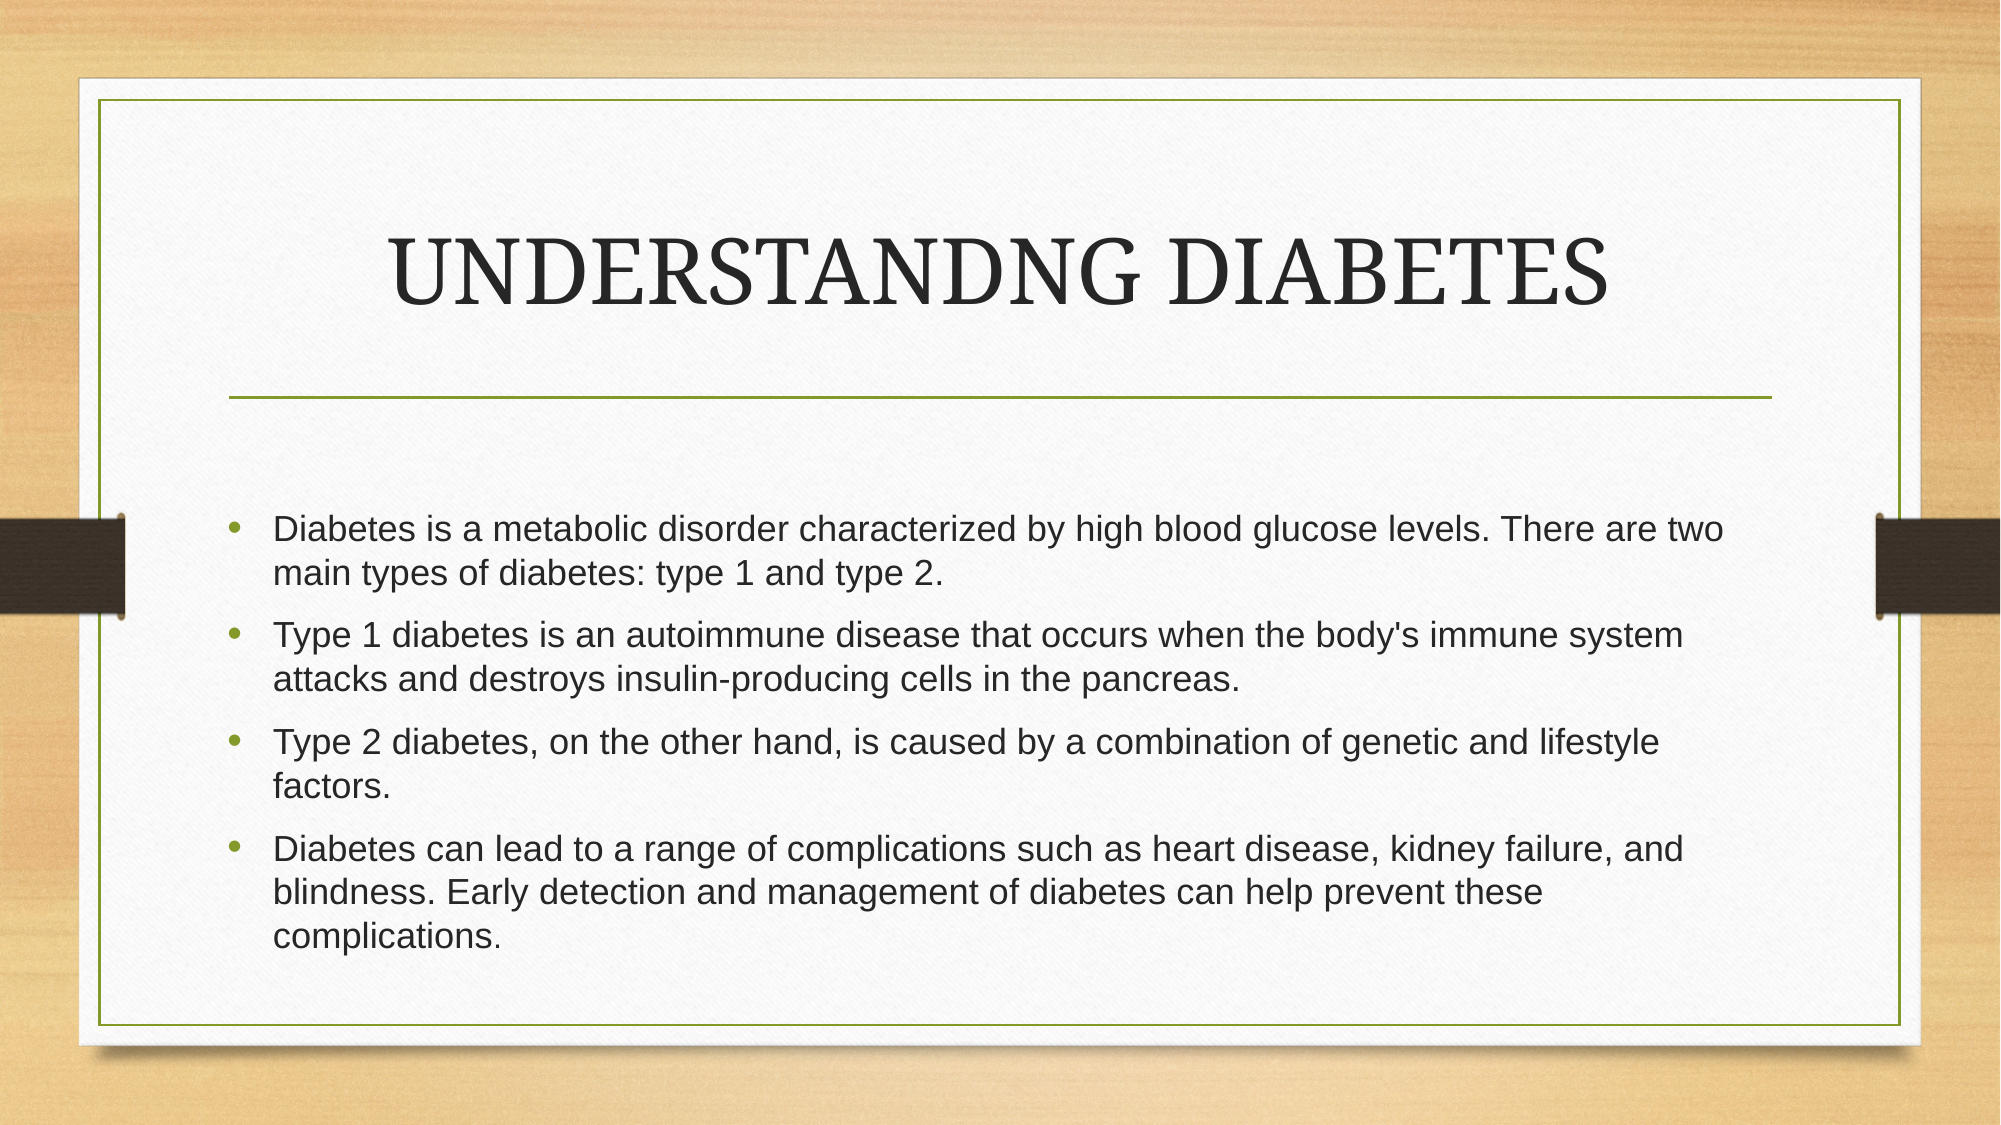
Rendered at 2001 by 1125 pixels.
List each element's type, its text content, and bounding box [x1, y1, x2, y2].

title UNDERSTANDNG DIABETES [212, 161, 1788, 375]
picture [0, 0, 2001, 1125]
list Diabetes is a metabolic disorder characterized by high blood glucose levels. There are two main types of diabetes: type 1 and type 2. Type 1 diabetes is an autoimmune disease that occurs when the body's immune system attacks and destroys insulin-producing cells in the pancreas. Type 2 diabetes, on the other hand, is caused by a combination of genetic and lifestyle factors. Diabetes can lead to a range of complications such as heart disease, kidney failure, and blindness. Early detection and management of diabetes can help prevent these complications. [212, 497, 1788, 964]
